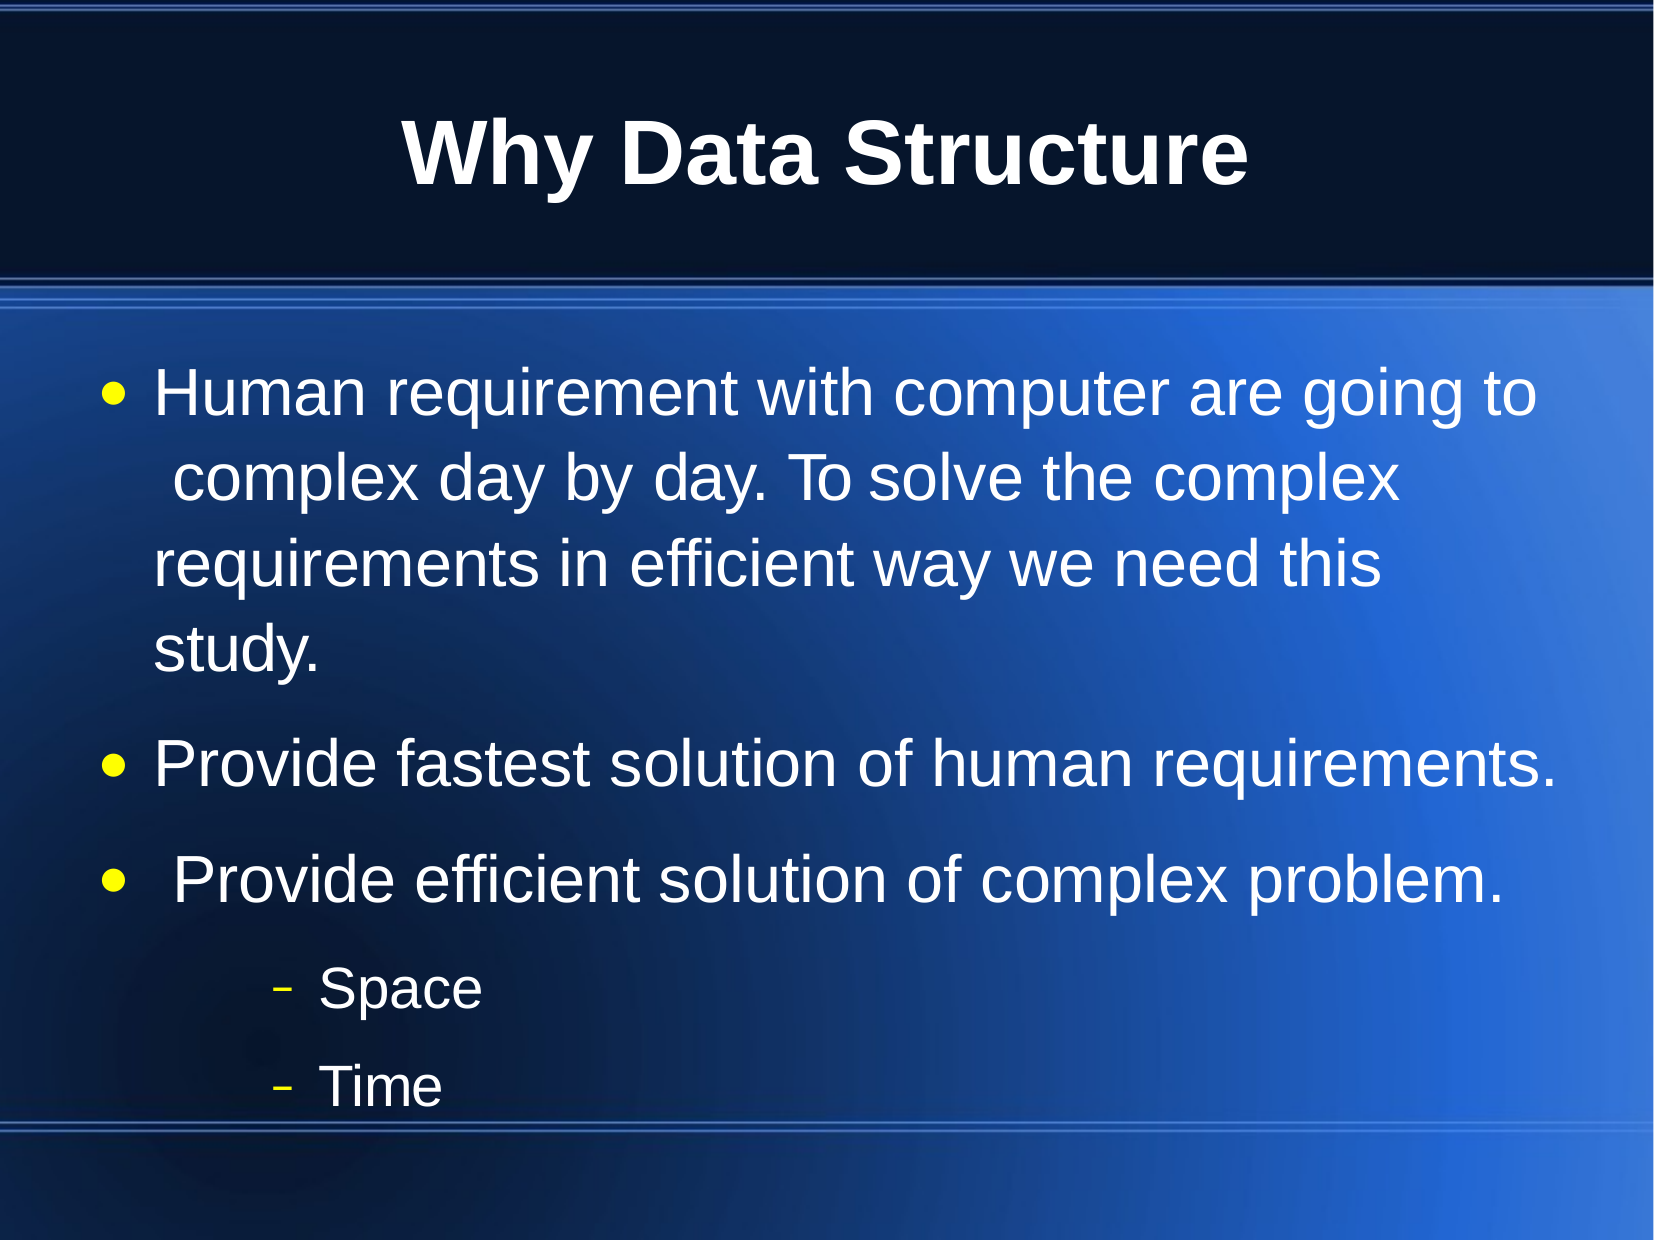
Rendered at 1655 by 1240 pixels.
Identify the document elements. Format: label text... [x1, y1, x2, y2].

picture [0, 0, 1654, 1240]
list Human requirement with computer are going to complex day by day. To solve the complex requirements in efficient way we need this study. Provide fastest solution of human requirements. Provide efficient solution of complex problem. Space Time [88, 341, 1566, 1119]
title Why Data Structure [399, 91, 1253, 301]
